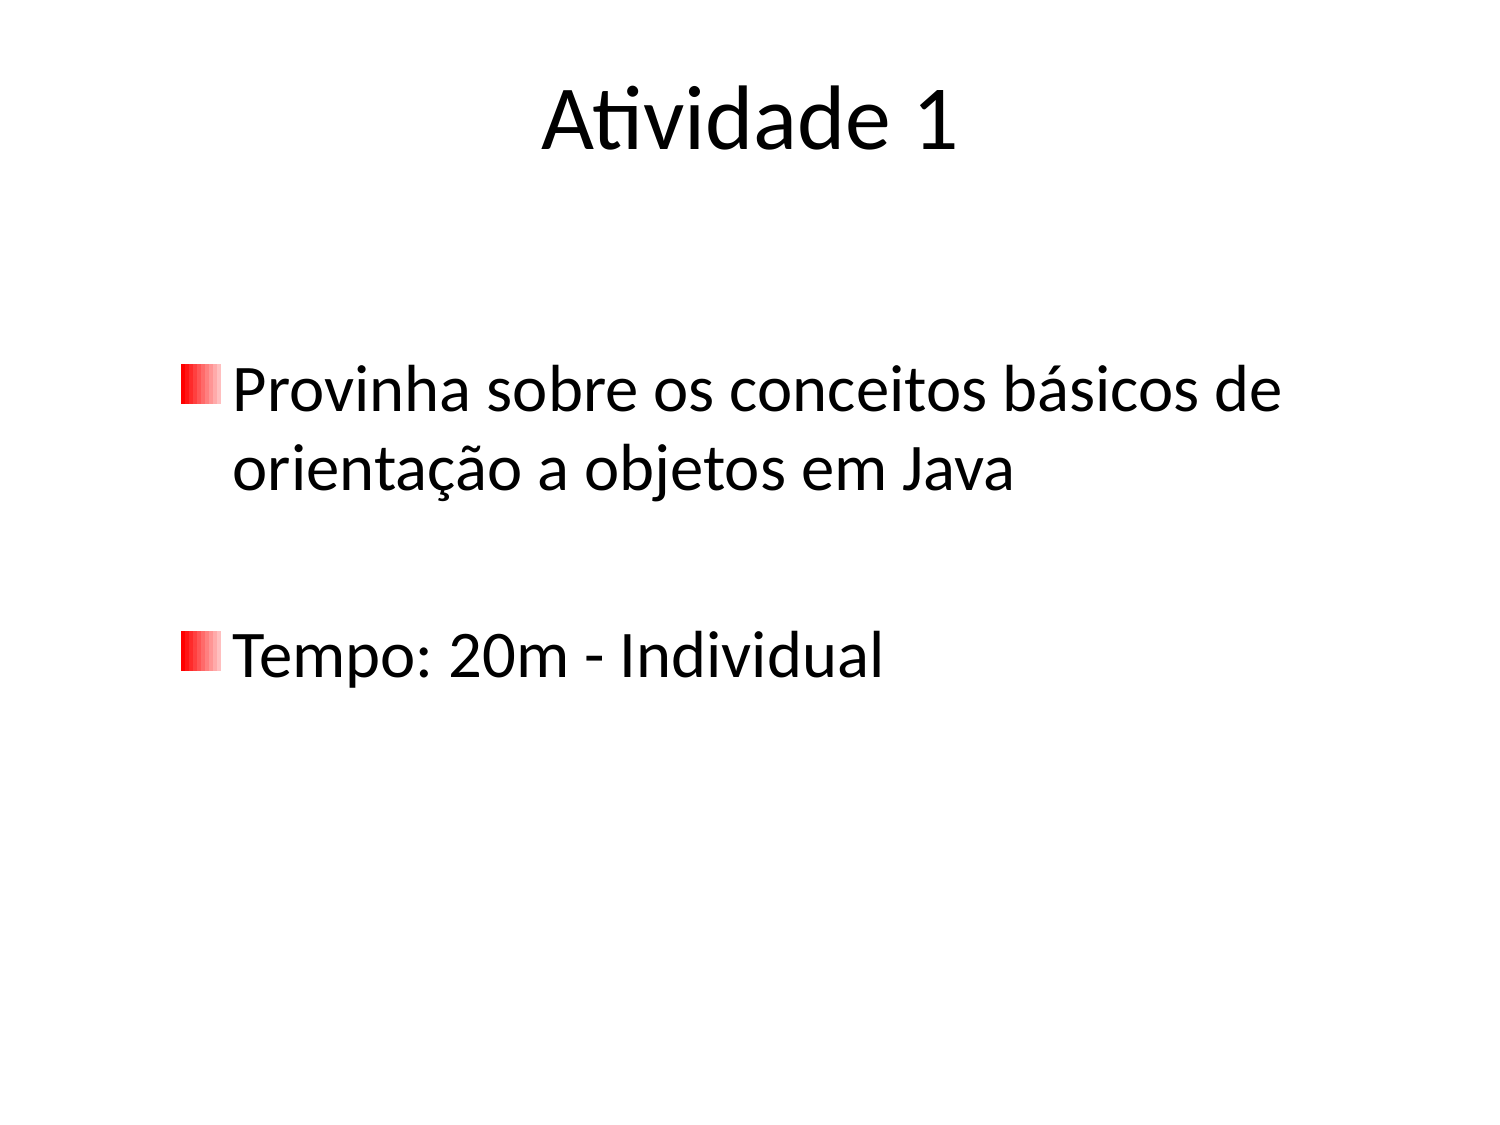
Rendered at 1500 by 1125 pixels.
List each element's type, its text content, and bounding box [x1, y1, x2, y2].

list Provinha sobre os conceitos básicos de orientação a objetos em Java Tempo: 20m - Individual [162, 243, 1375, 897]
title Atividade 1 [149, 10, 1351, 215]
picture [177, 627, 225, 675]
picture [177, 360, 225, 408]
